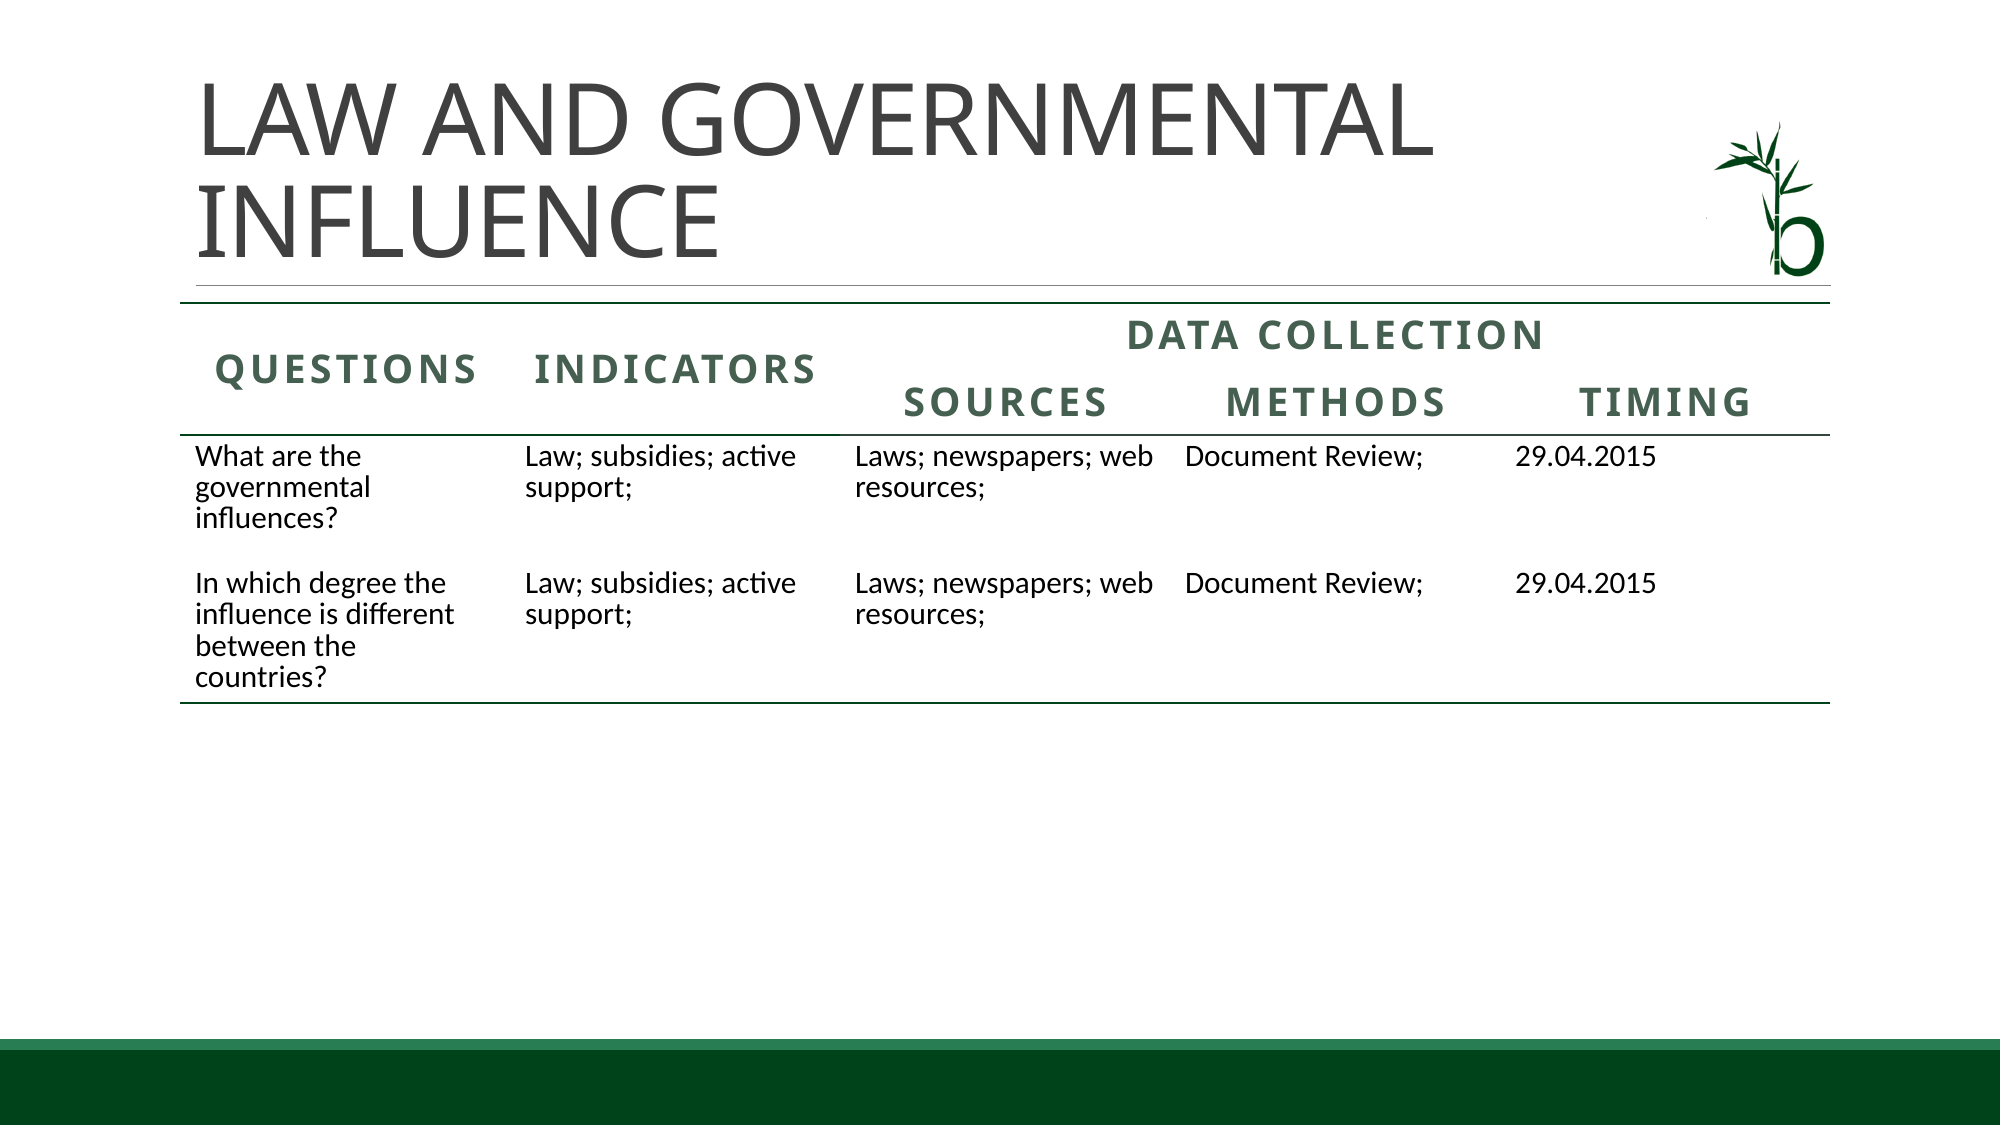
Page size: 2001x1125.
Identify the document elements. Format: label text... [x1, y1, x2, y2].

table_cell Document Review; [1170, 563, 1500, 702]
title LAW AND GOVERNMENTAL INFLUENCE [180, 47, 1830, 285]
table_cell Law; subsidies; active support; [510, 563, 840, 702]
table_header Questions [180, 304, 510, 434]
table_cell Document Review; [1170, 436, 1500, 563]
table_cell Law; subsidies; active support; [510, 436, 840, 563]
table_cell In which degree the influence is different between the countries? [180, 563, 510, 702]
table_cell Laws; newspapers; web resources; [840, 436, 1170, 563]
table_cell 29.04.2015 [1500, 436, 1830, 563]
table_header Indicators [510, 304, 840, 434]
table_cell methods [1170, 366, 1500, 434]
table_cell Laws; newspapers; web resources; [840, 563, 1170, 702]
table_header Data collection [840, 304, 1830, 366]
table_cell What are the governmental influences? [180, 436, 510, 563]
table_cell 29.04.2015 [1500, 563, 1830, 702]
table_cell timing [1500, 366, 1830, 434]
table_cell sources [840, 366, 1170, 434]
